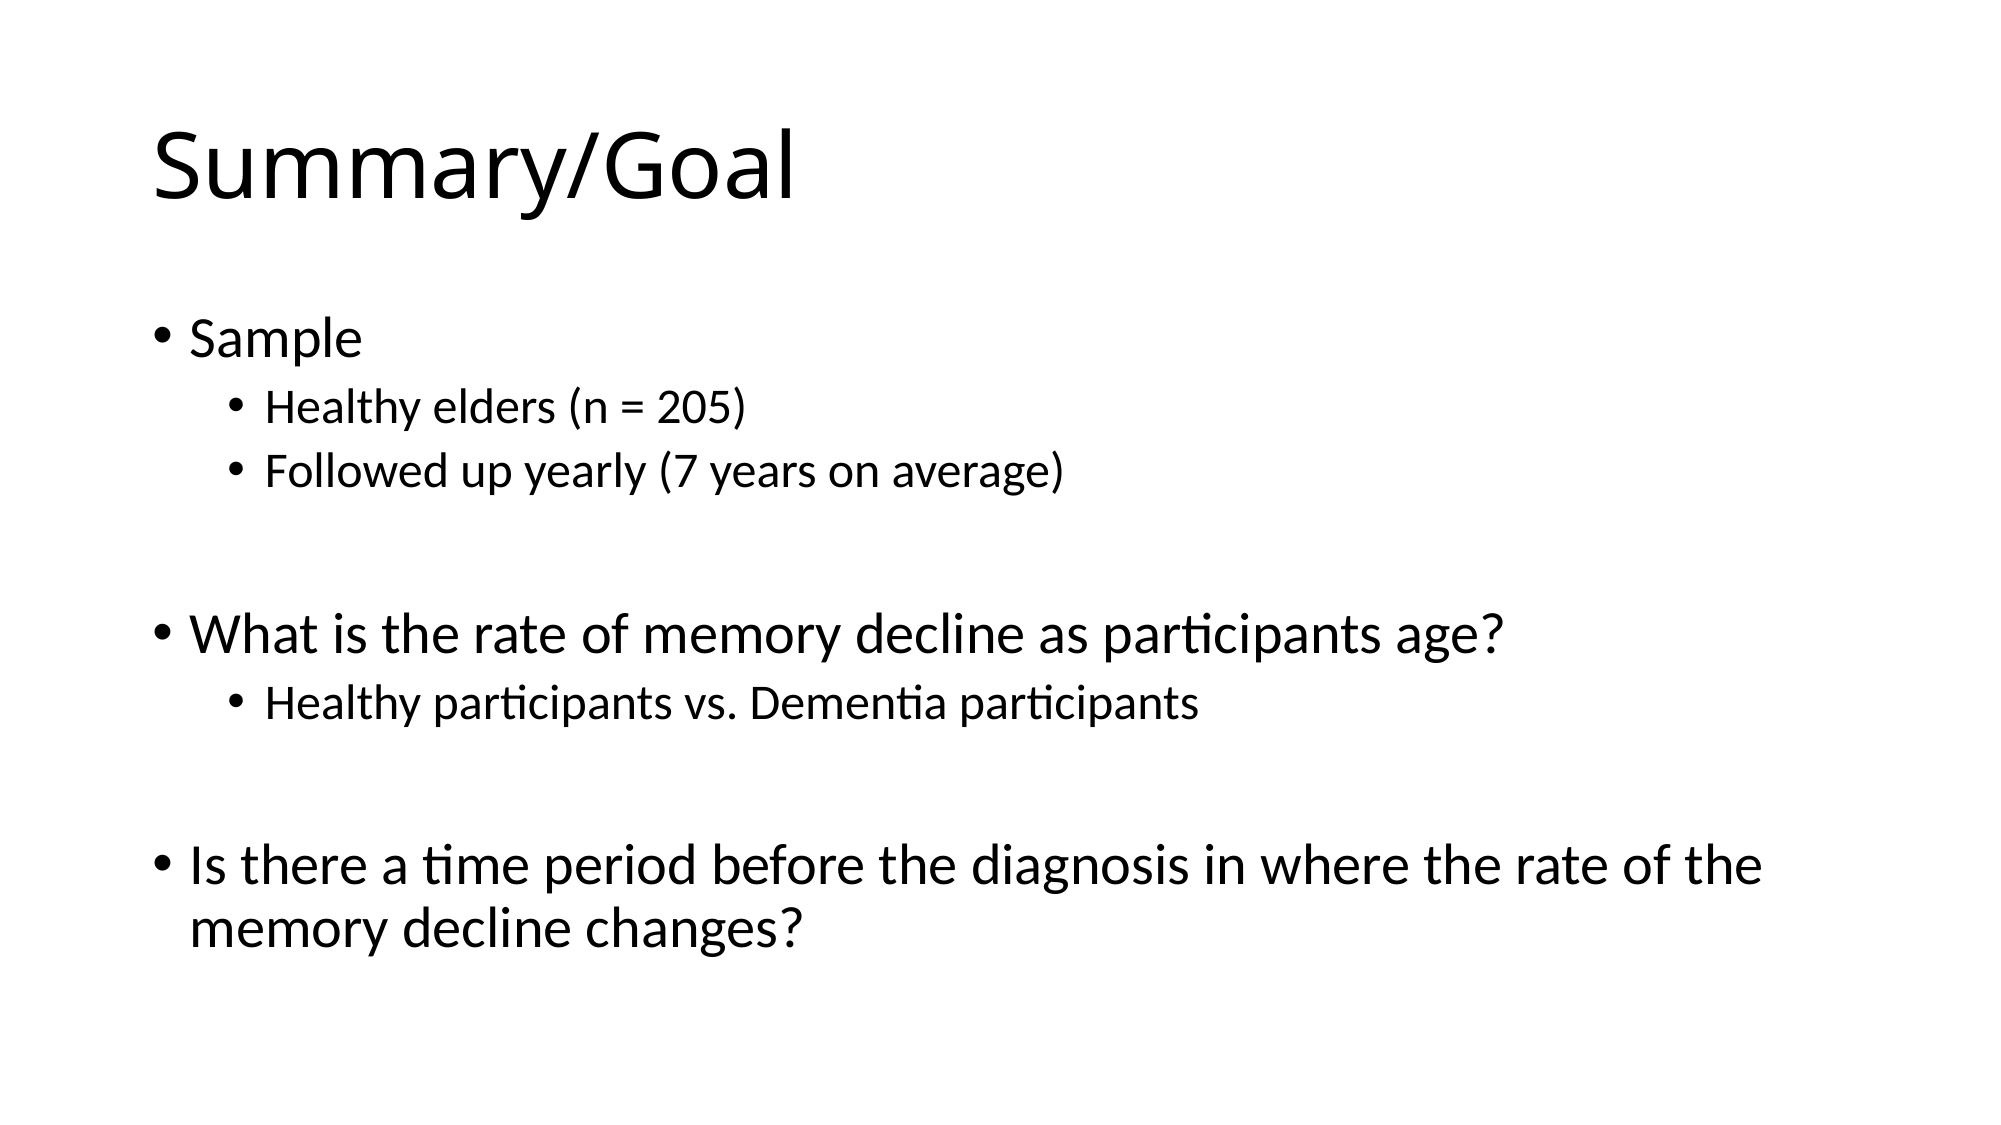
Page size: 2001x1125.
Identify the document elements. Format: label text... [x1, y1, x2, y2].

list Sample Healthy elders (n = 205) Followed up yearly (7 years on average) What is the rate of memory decline as participants age? Healthy participants vs. Dementia participants Is there a time period before the diagnosis in where the rate of the memory decline changes? [137, 299, 1863, 1014]
title Summary/Goal [137, 59, 1863, 278]
